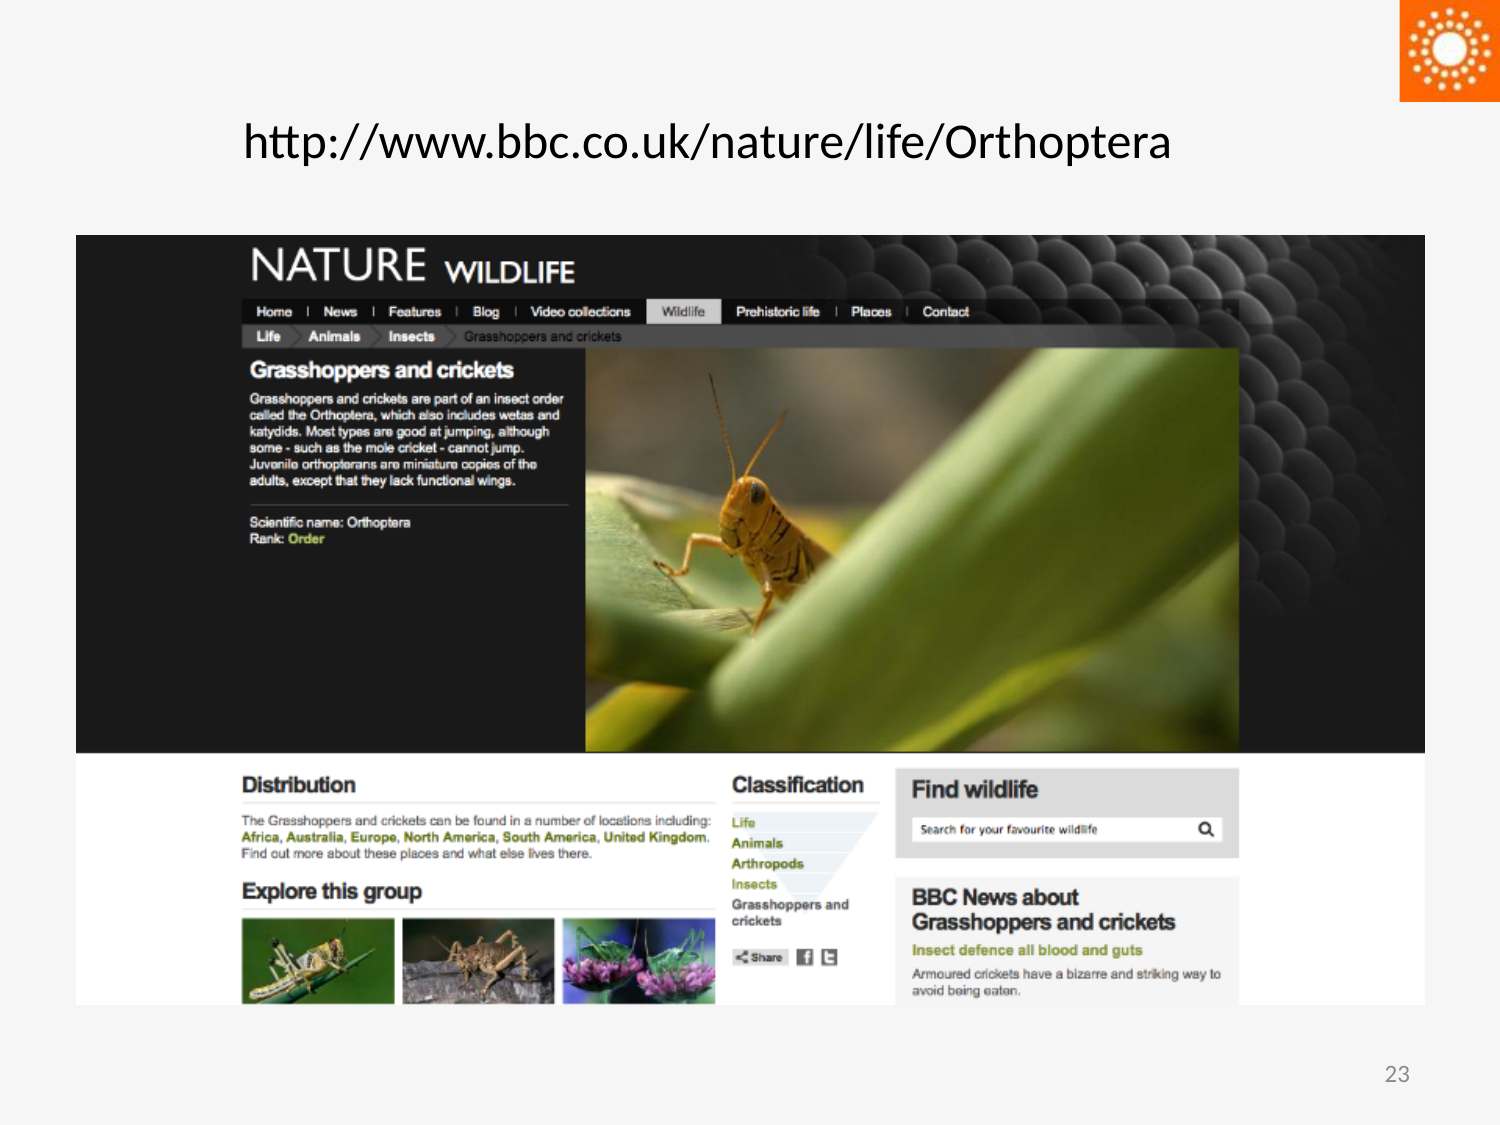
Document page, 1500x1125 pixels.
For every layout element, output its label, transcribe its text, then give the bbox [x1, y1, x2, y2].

slide_number 23 [1074, 1042, 1425, 1103]
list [74, 235, 1426, 1006]
title http://www.bbc.co.uk/nature/life/Orthoptera [75, 45, 1341, 233]
picture [1399, 0, 1500, 102]
